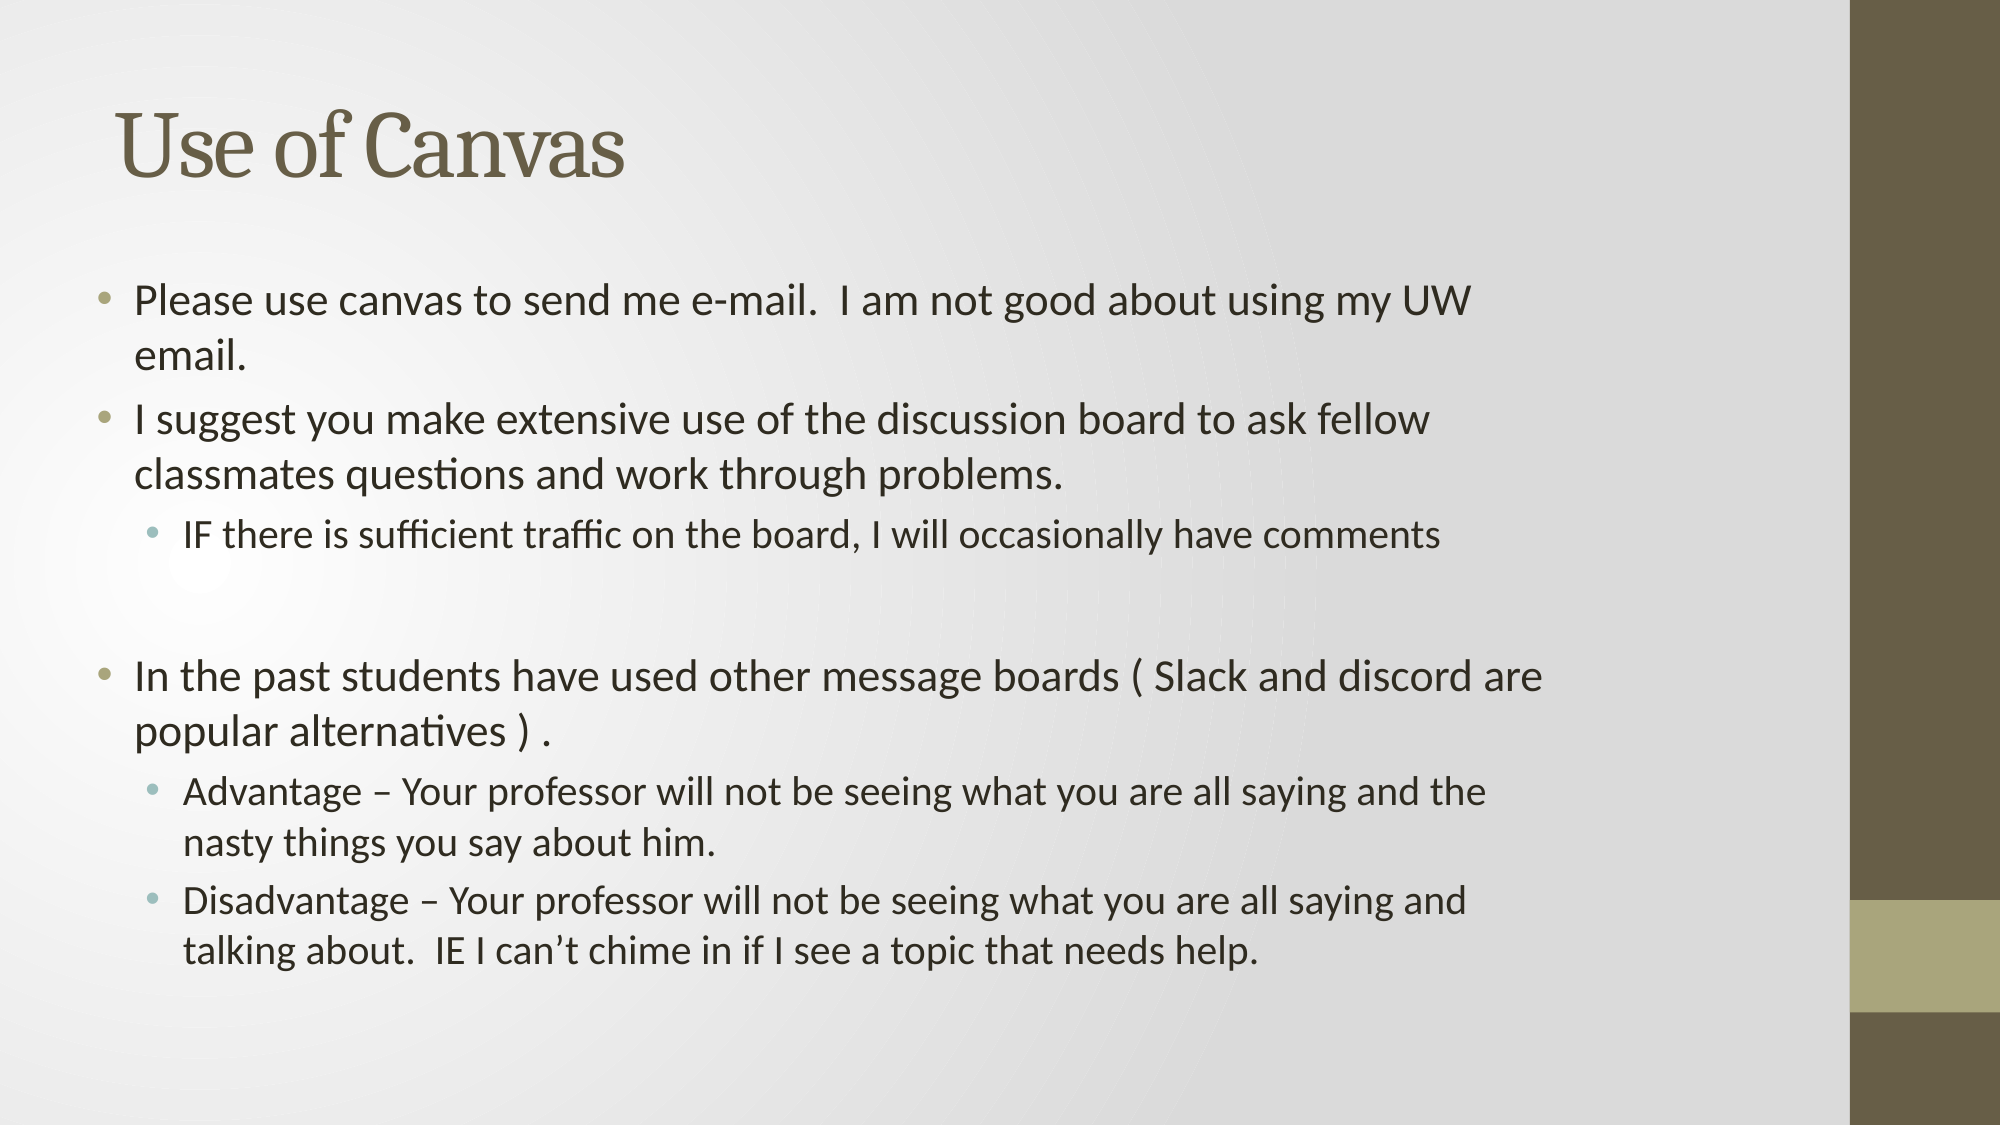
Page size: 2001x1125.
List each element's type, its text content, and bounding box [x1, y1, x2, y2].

title Use of Canvas [99, 45, 1767, 233]
list Please use canvas to send me e-mail. I am not good about using my UW email. I suggest you make extensive use of the discussion board to ask fellow classmates questions and work through problems. IF there is sufficient traffic on the board, I will occasionally have comments In the past students have used other message boards ( Slack and discord are popular alternatives ) . Advantage – Your professor will not be seeing what you are all saying and the nasty things you say about him. Disadvantage – Your professor will not be seeing what you are all saying and talking about. IE I can’t chime in if I see a topic that needs help. [62, 262, 1575, 1100]
